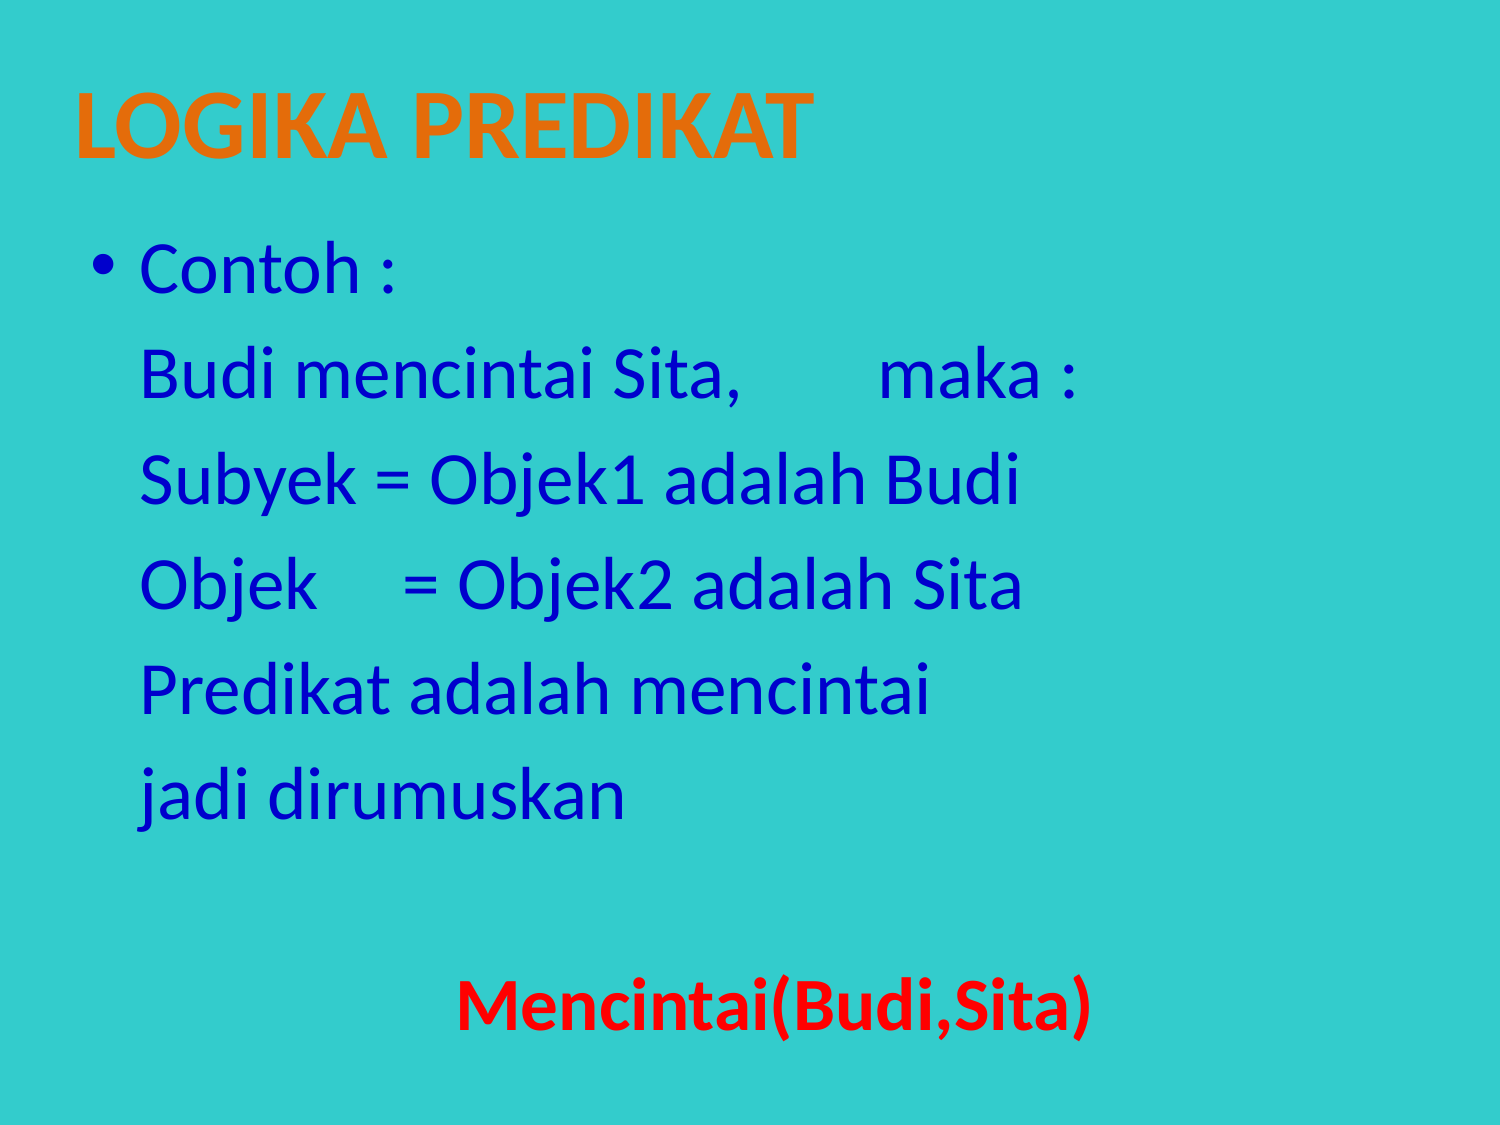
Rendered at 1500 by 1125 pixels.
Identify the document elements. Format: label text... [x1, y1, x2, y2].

text_box Logika predikat [59, 51, 832, 187]
list Contoh : Budi mencintai Sita, maka : Subyek = Objek1 adalah Budi Objek = Objek2 adalah Sita Predikat adalah mencintai jadi dirumuskan Mencintai(Budi,Sita) [75, 210, 1425, 1055]
